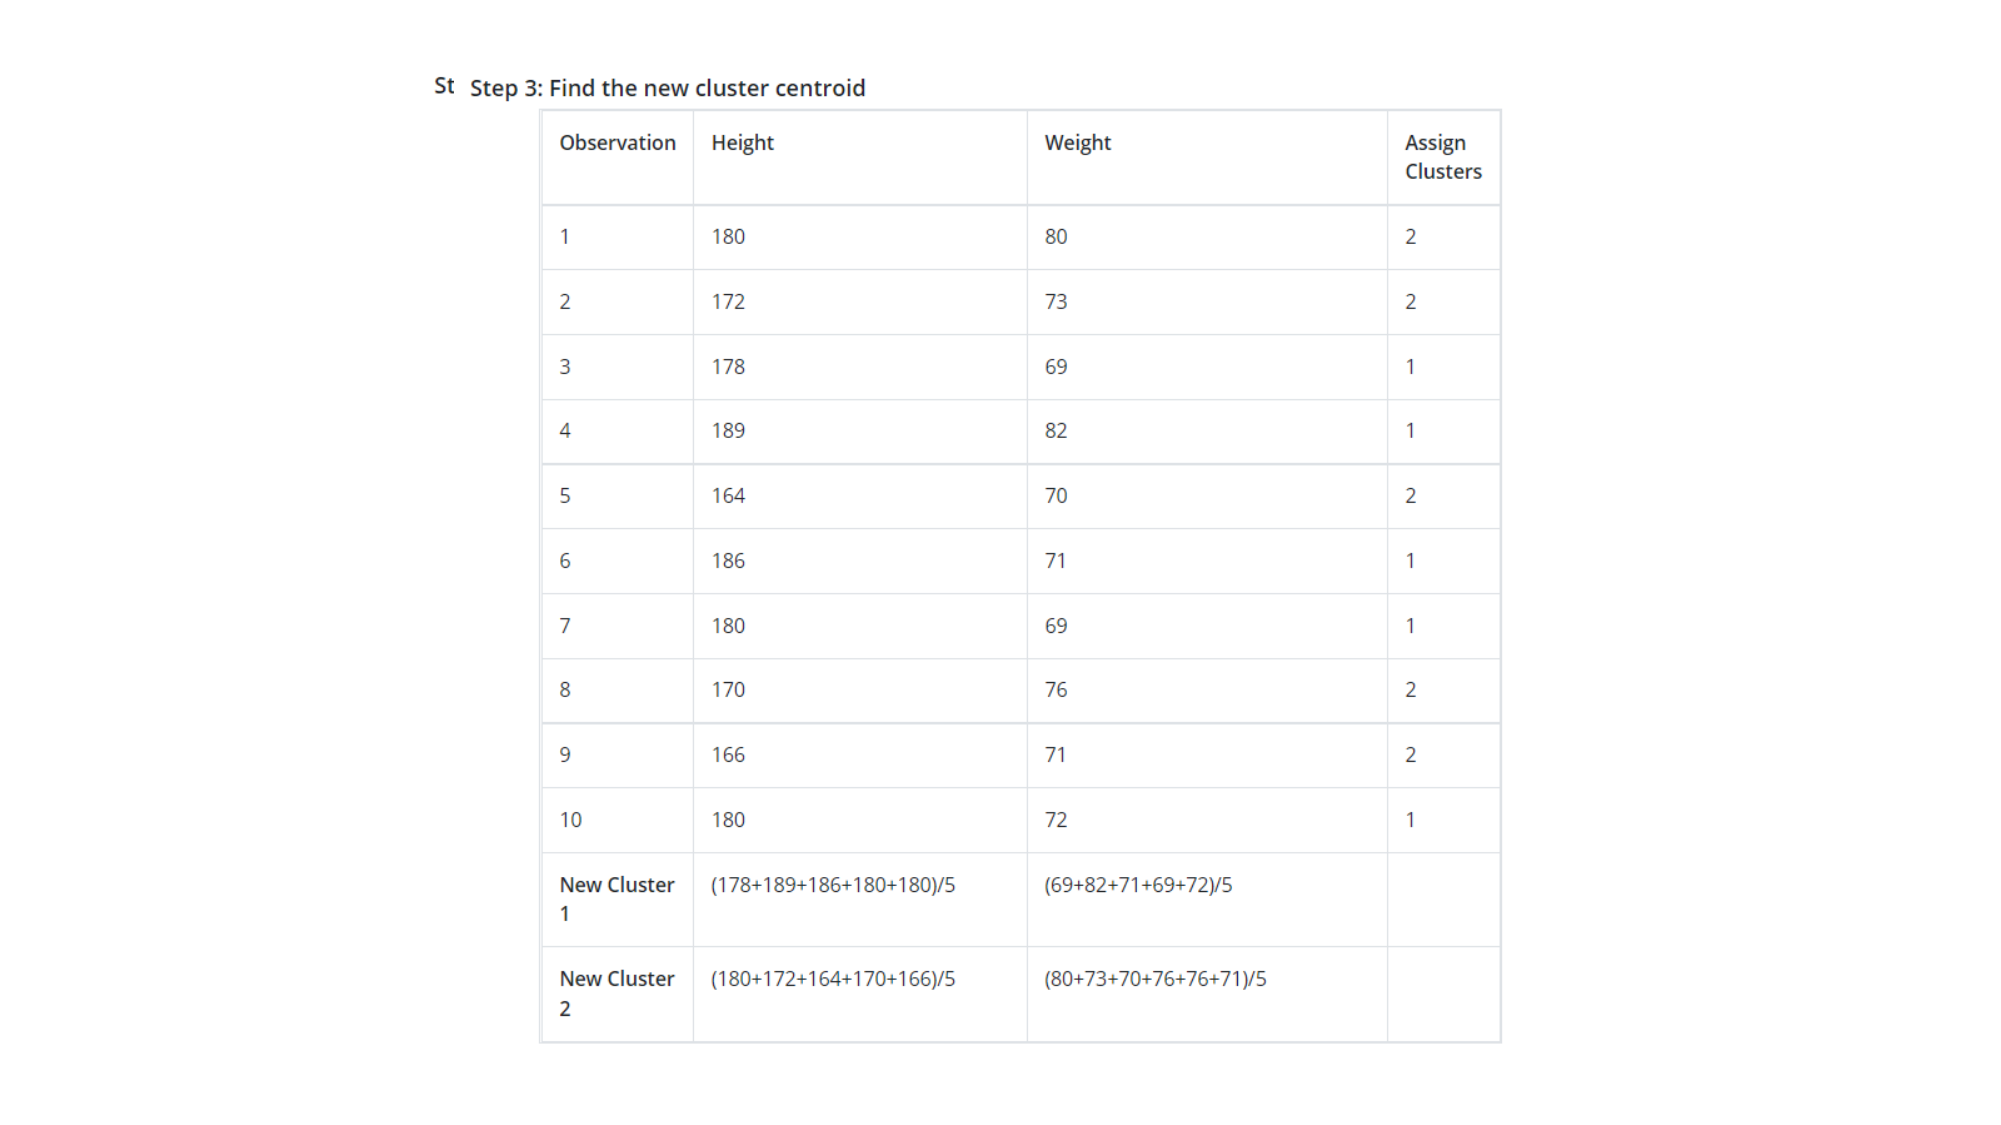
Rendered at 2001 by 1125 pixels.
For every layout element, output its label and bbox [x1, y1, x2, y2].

picture [418, 52, 1546, 1073]
